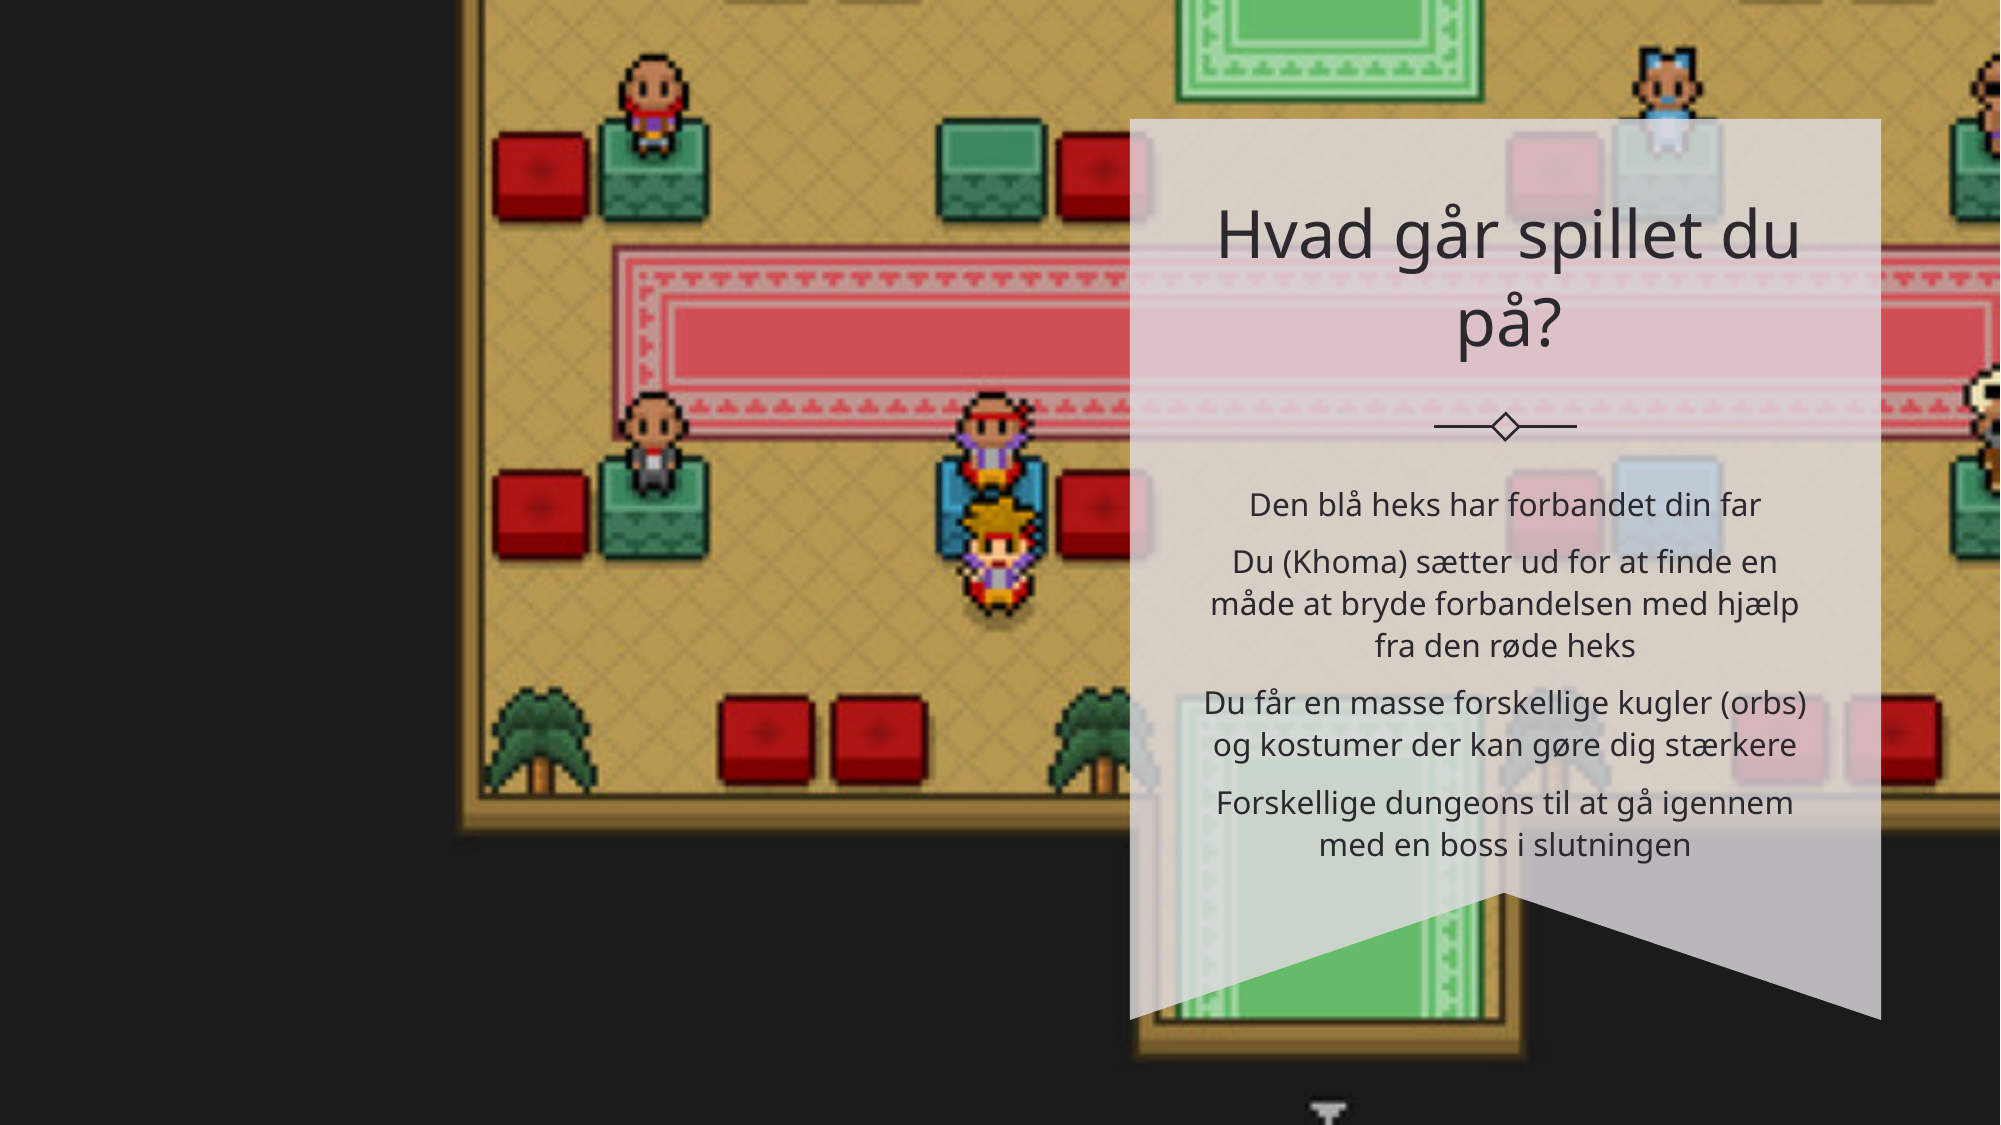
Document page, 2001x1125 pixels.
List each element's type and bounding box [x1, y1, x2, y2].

picture [0, 0, 2000, 1125]
text_box [1434, 417, 1577, 437]
